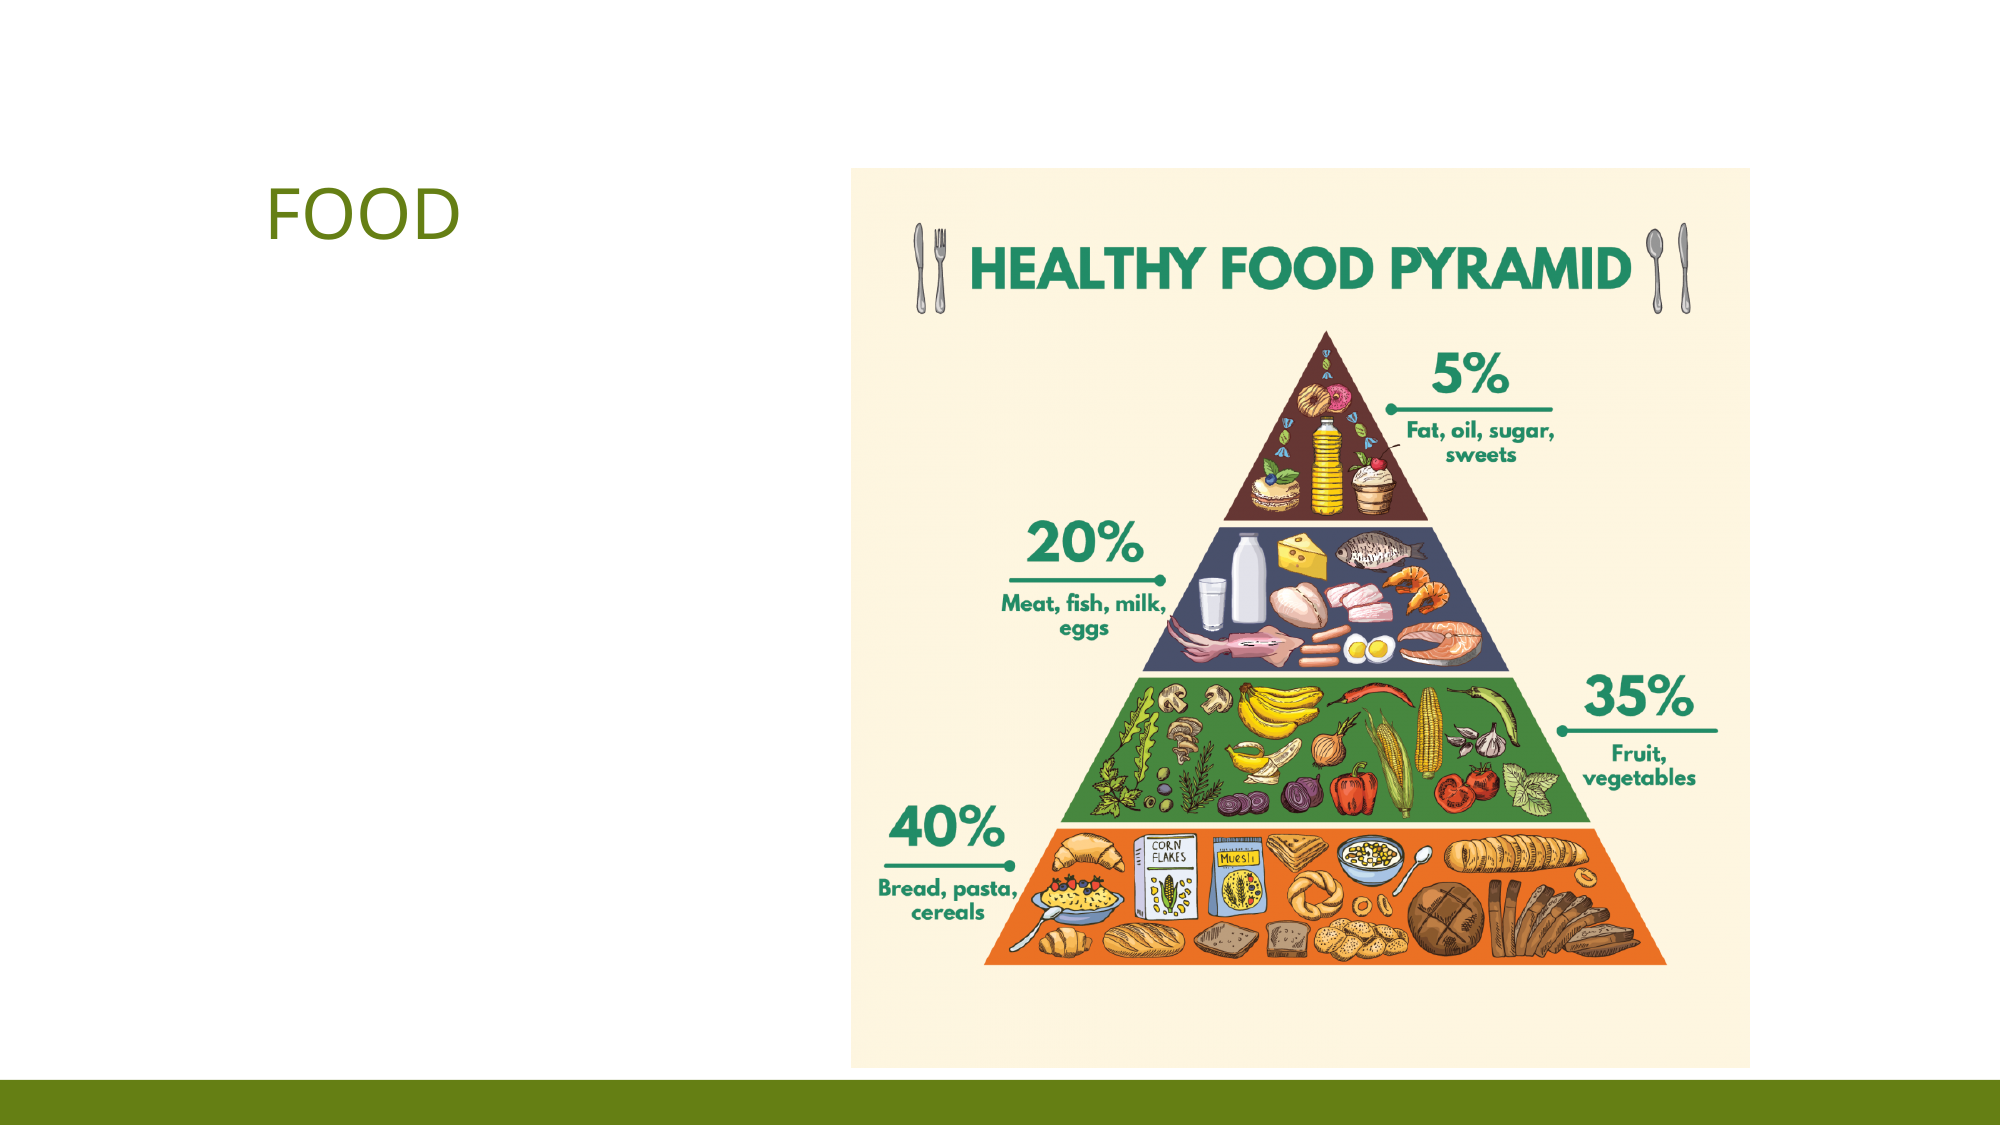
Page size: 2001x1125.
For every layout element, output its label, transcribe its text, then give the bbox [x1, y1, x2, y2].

title food [249, 75, 1750, 263]
picture [851, 168, 1750, 1068]
